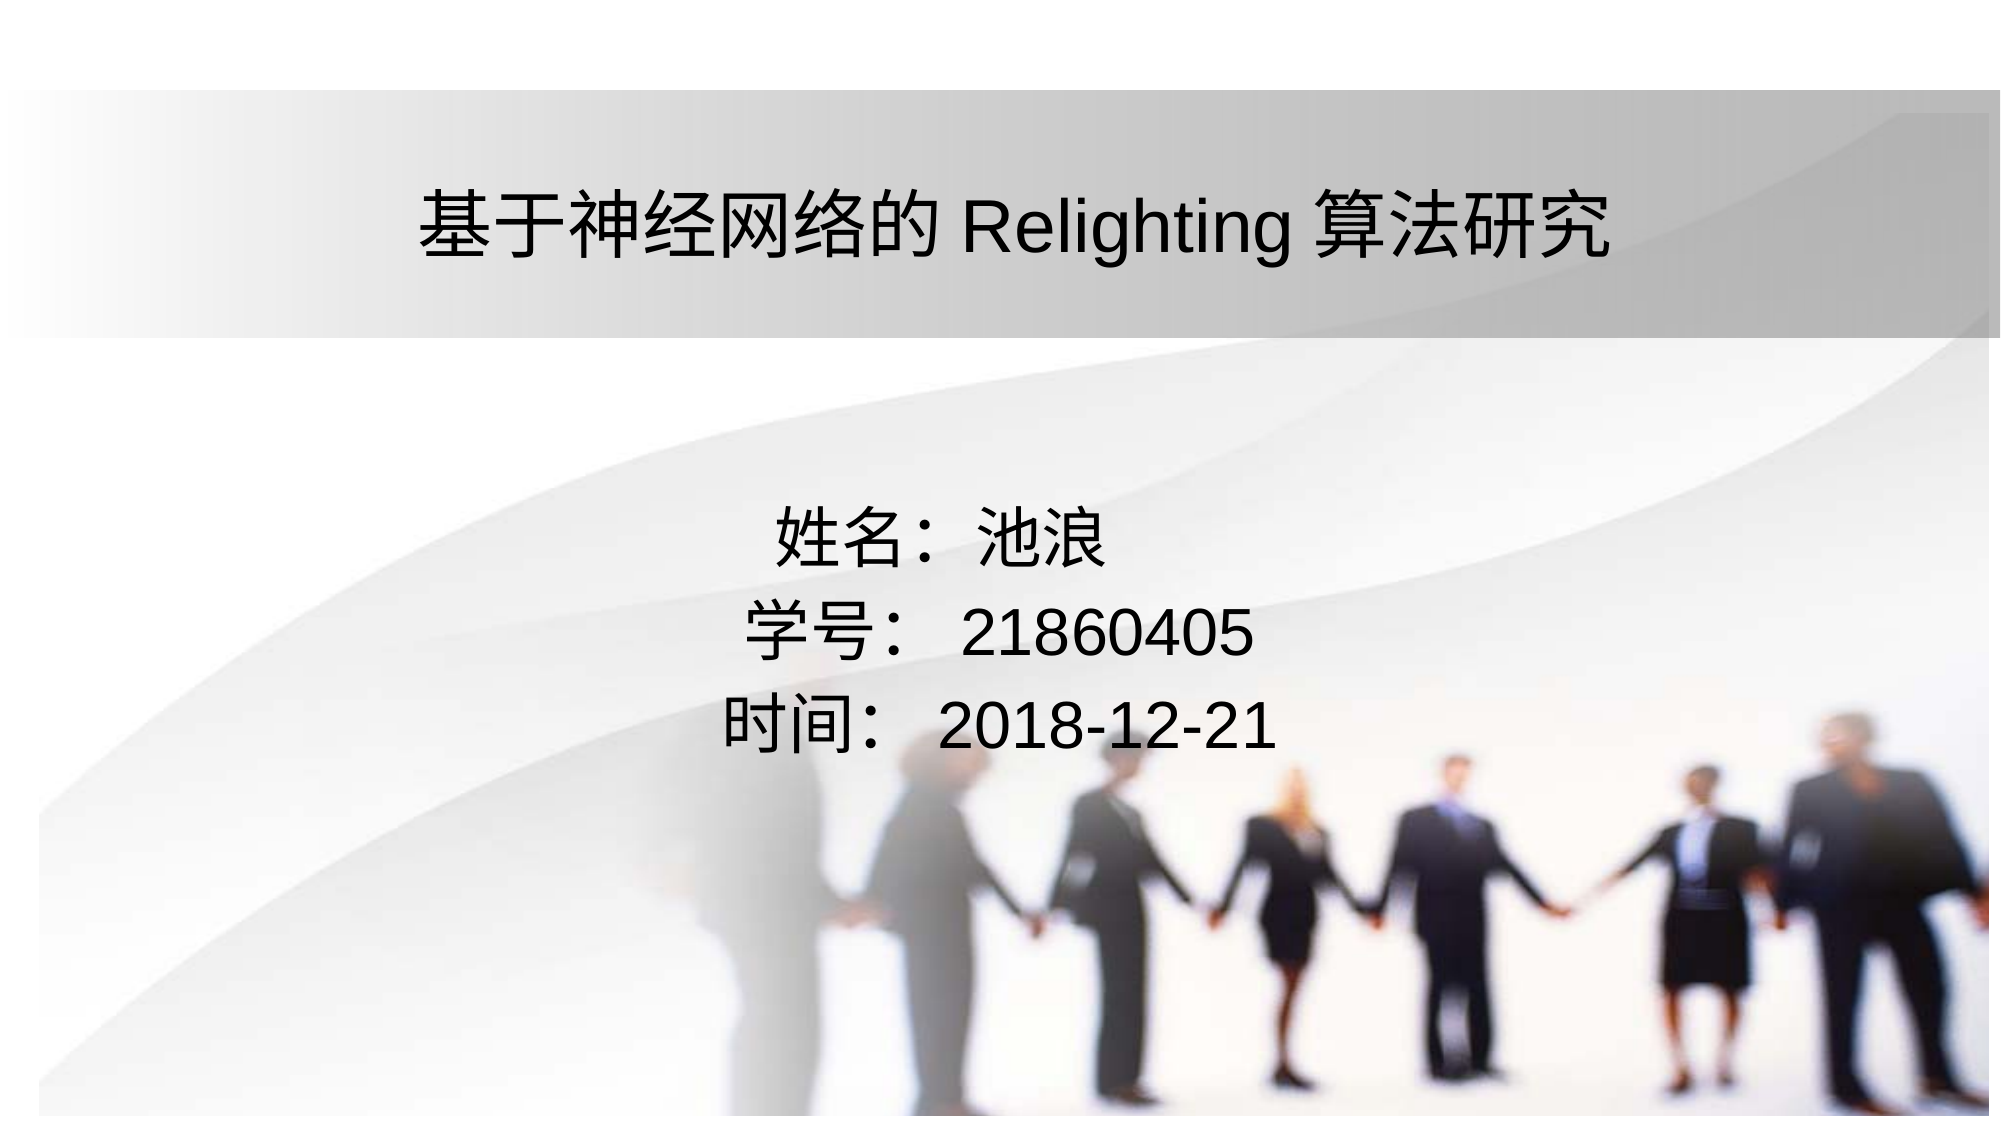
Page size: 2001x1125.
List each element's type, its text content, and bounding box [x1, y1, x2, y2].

subtitle 姓名：池浪 学号：21860405 时间：2018-12-21 [393, 435, 1607, 636]
picture [39, 338, 1989, 1116]
title 基于神经网络的Relighting算法研究 [165, 101, 1866, 344]
